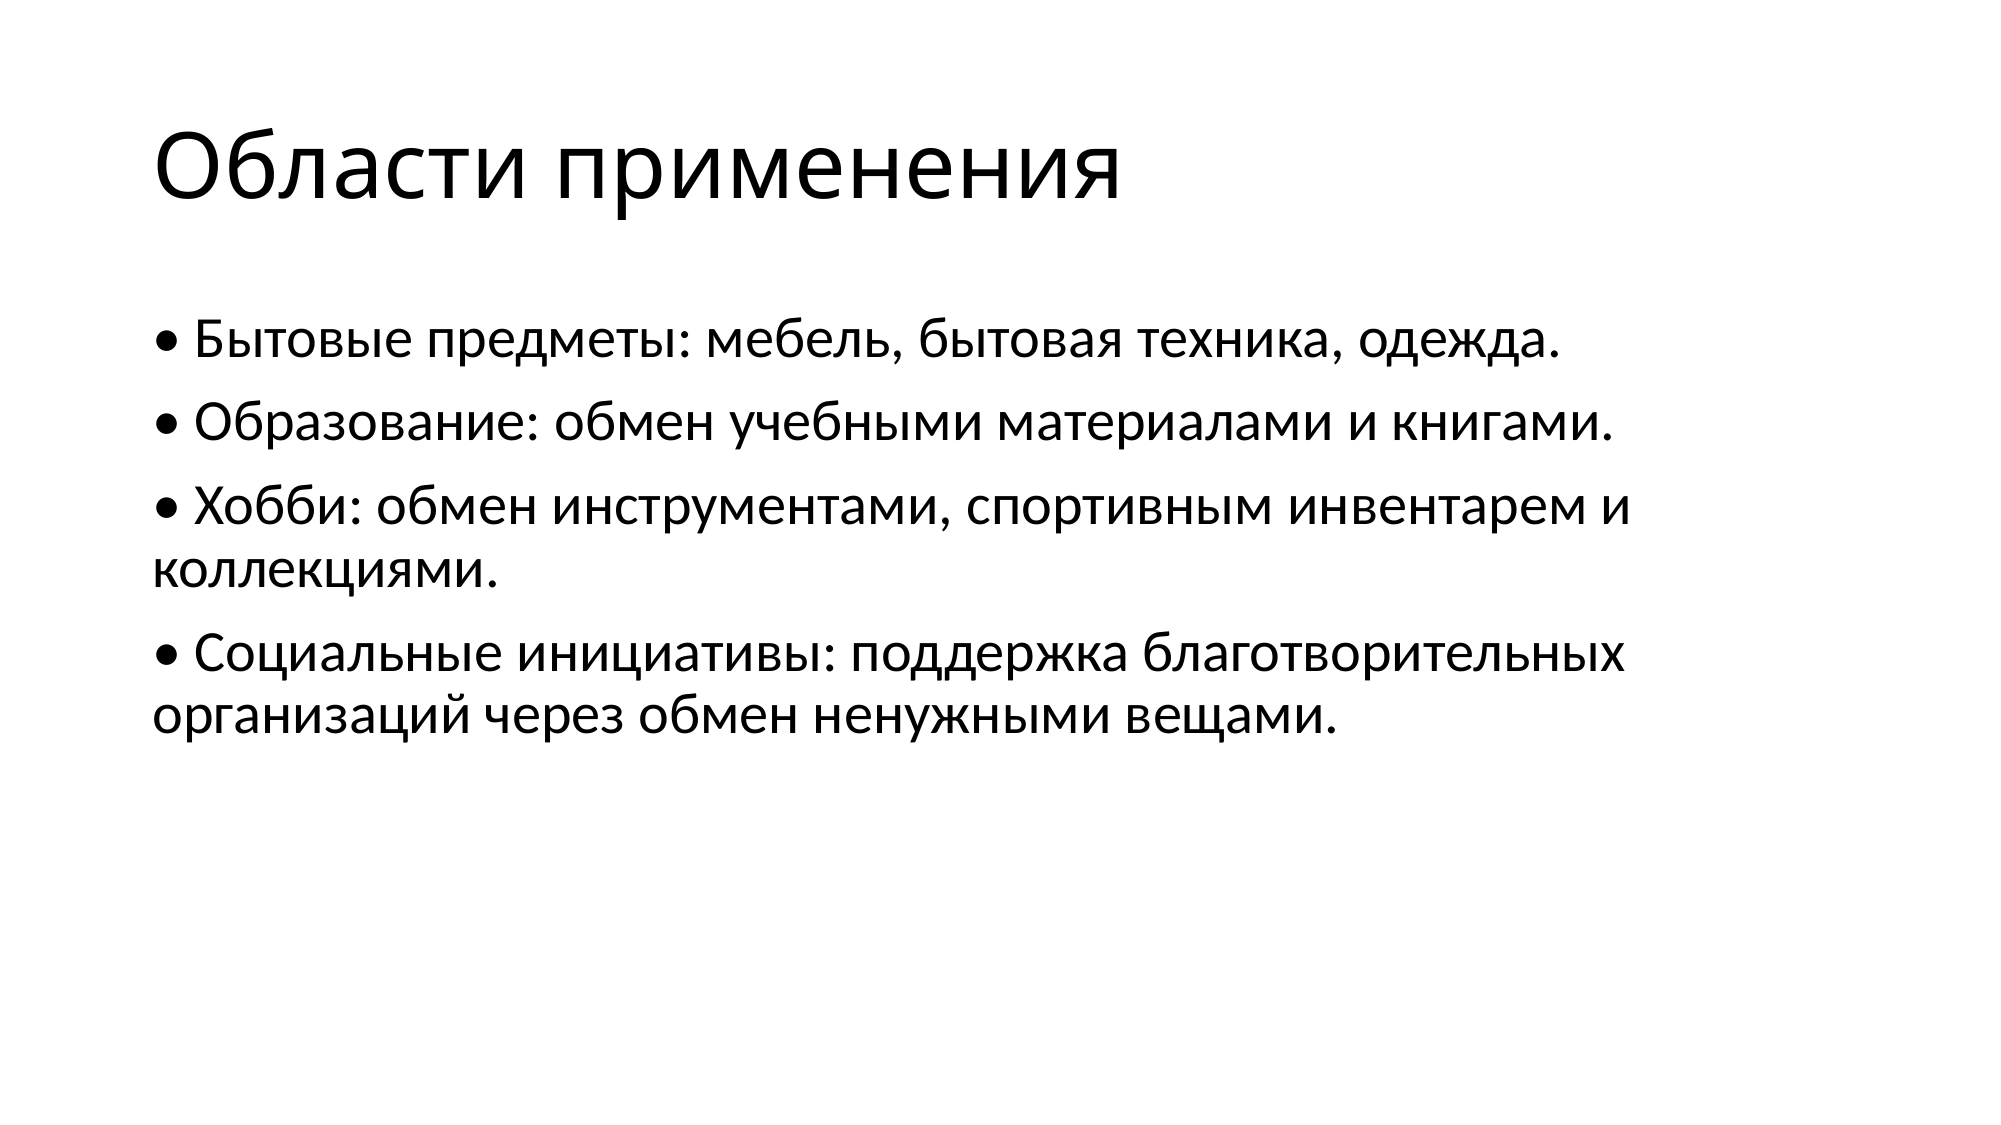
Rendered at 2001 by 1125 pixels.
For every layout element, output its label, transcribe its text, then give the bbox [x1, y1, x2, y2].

title Области применения [137, 59, 1863, 278]
list • Бытовые предметы: мебель, бытовая техника, одежда. • Образование: обмен учебными материалами и книгами. • Хобби: обмен инструментами, спортивным инвентарем и коллекциями. • Социальные инициативы: поддержка благотворительных организаций через обмен ненужными вещами. [137, 299, 1863, 1014]
